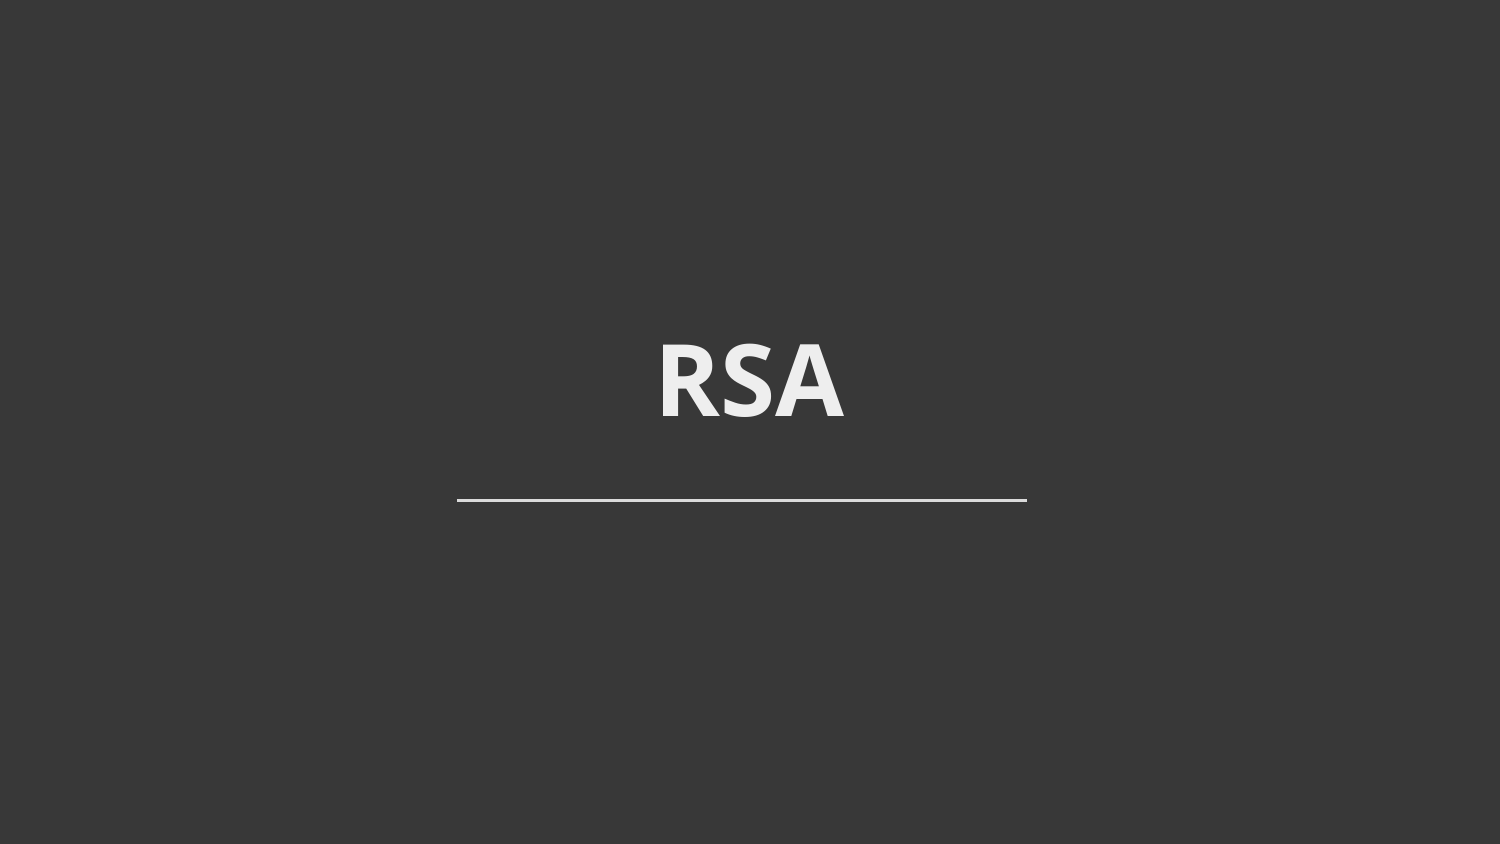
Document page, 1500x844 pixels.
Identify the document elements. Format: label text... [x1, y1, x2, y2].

title RSA [132, 301, 1368, 542]
